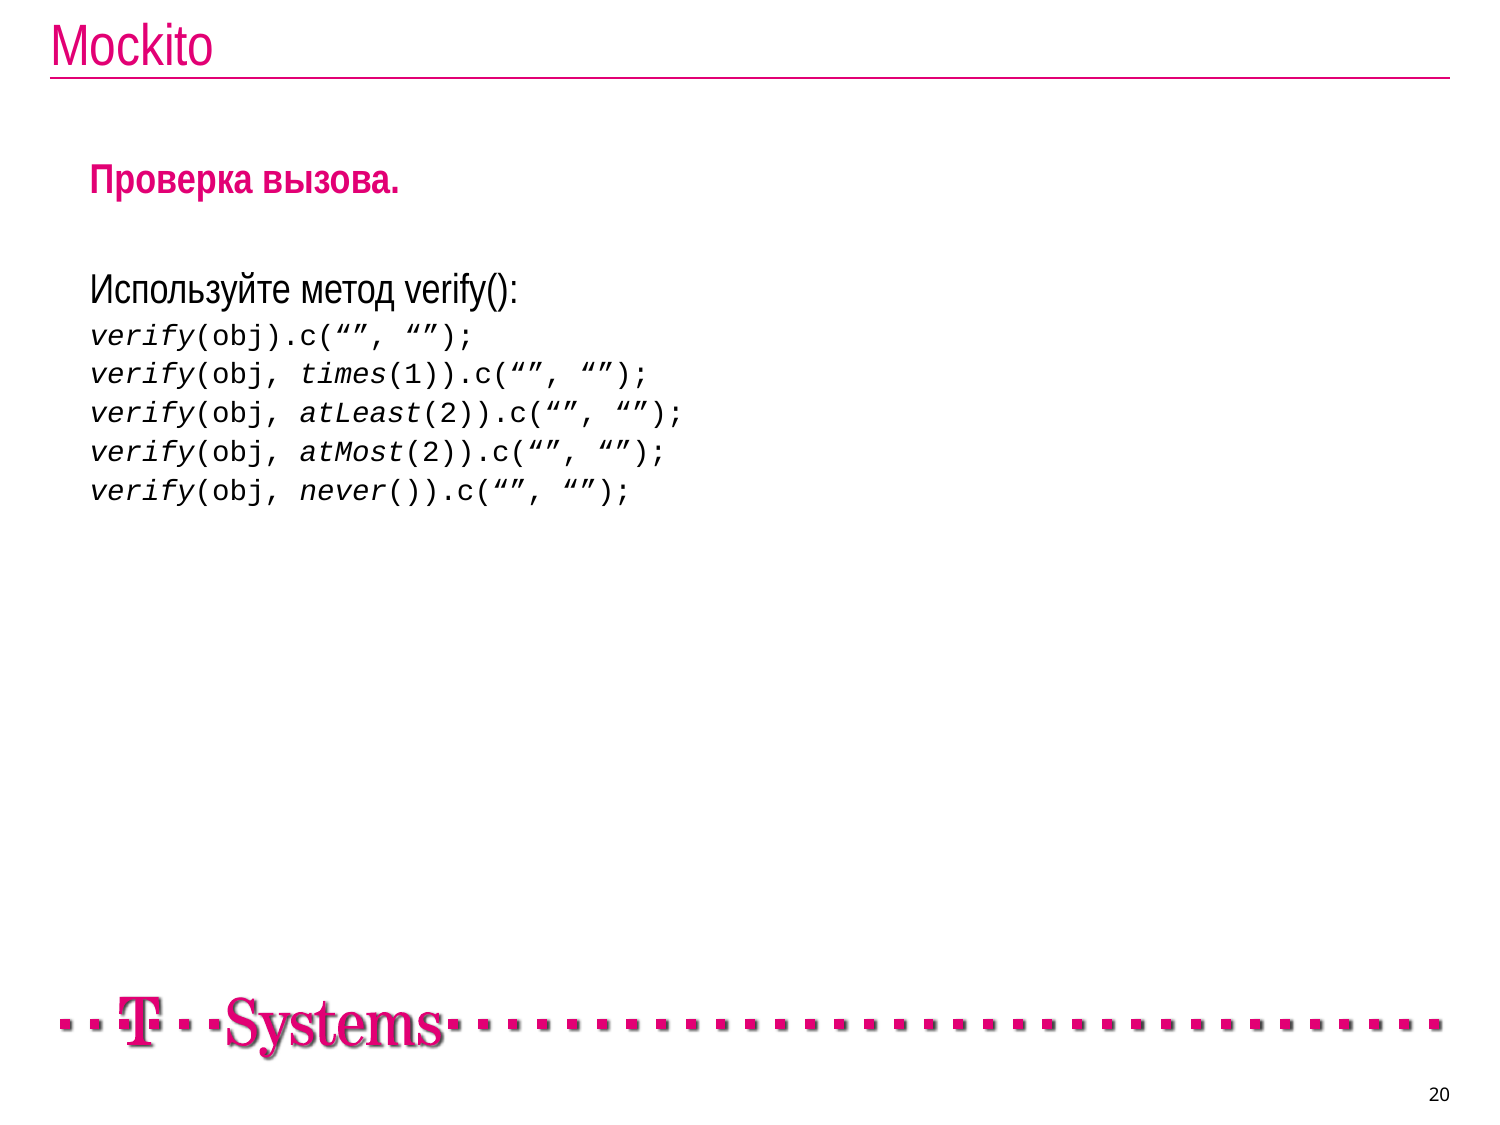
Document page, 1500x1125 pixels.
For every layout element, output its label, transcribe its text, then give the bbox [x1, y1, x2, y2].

list Проверка вызова. Используйте метод verify(): verify(obj).c(“”, “”); verify(obj, times(1)).c(“”, “”); verify(obj, atLeast(2)).c(“”, “”); verify(obj, atMost(2)).c(“”, “”); verify(obj, never()).c(“”, “”); [53, 101, 1453, 965]
title Mockito [50, 14, 1450, 91]
slide_number 20 [1361, 1082, 1451, 1107]
